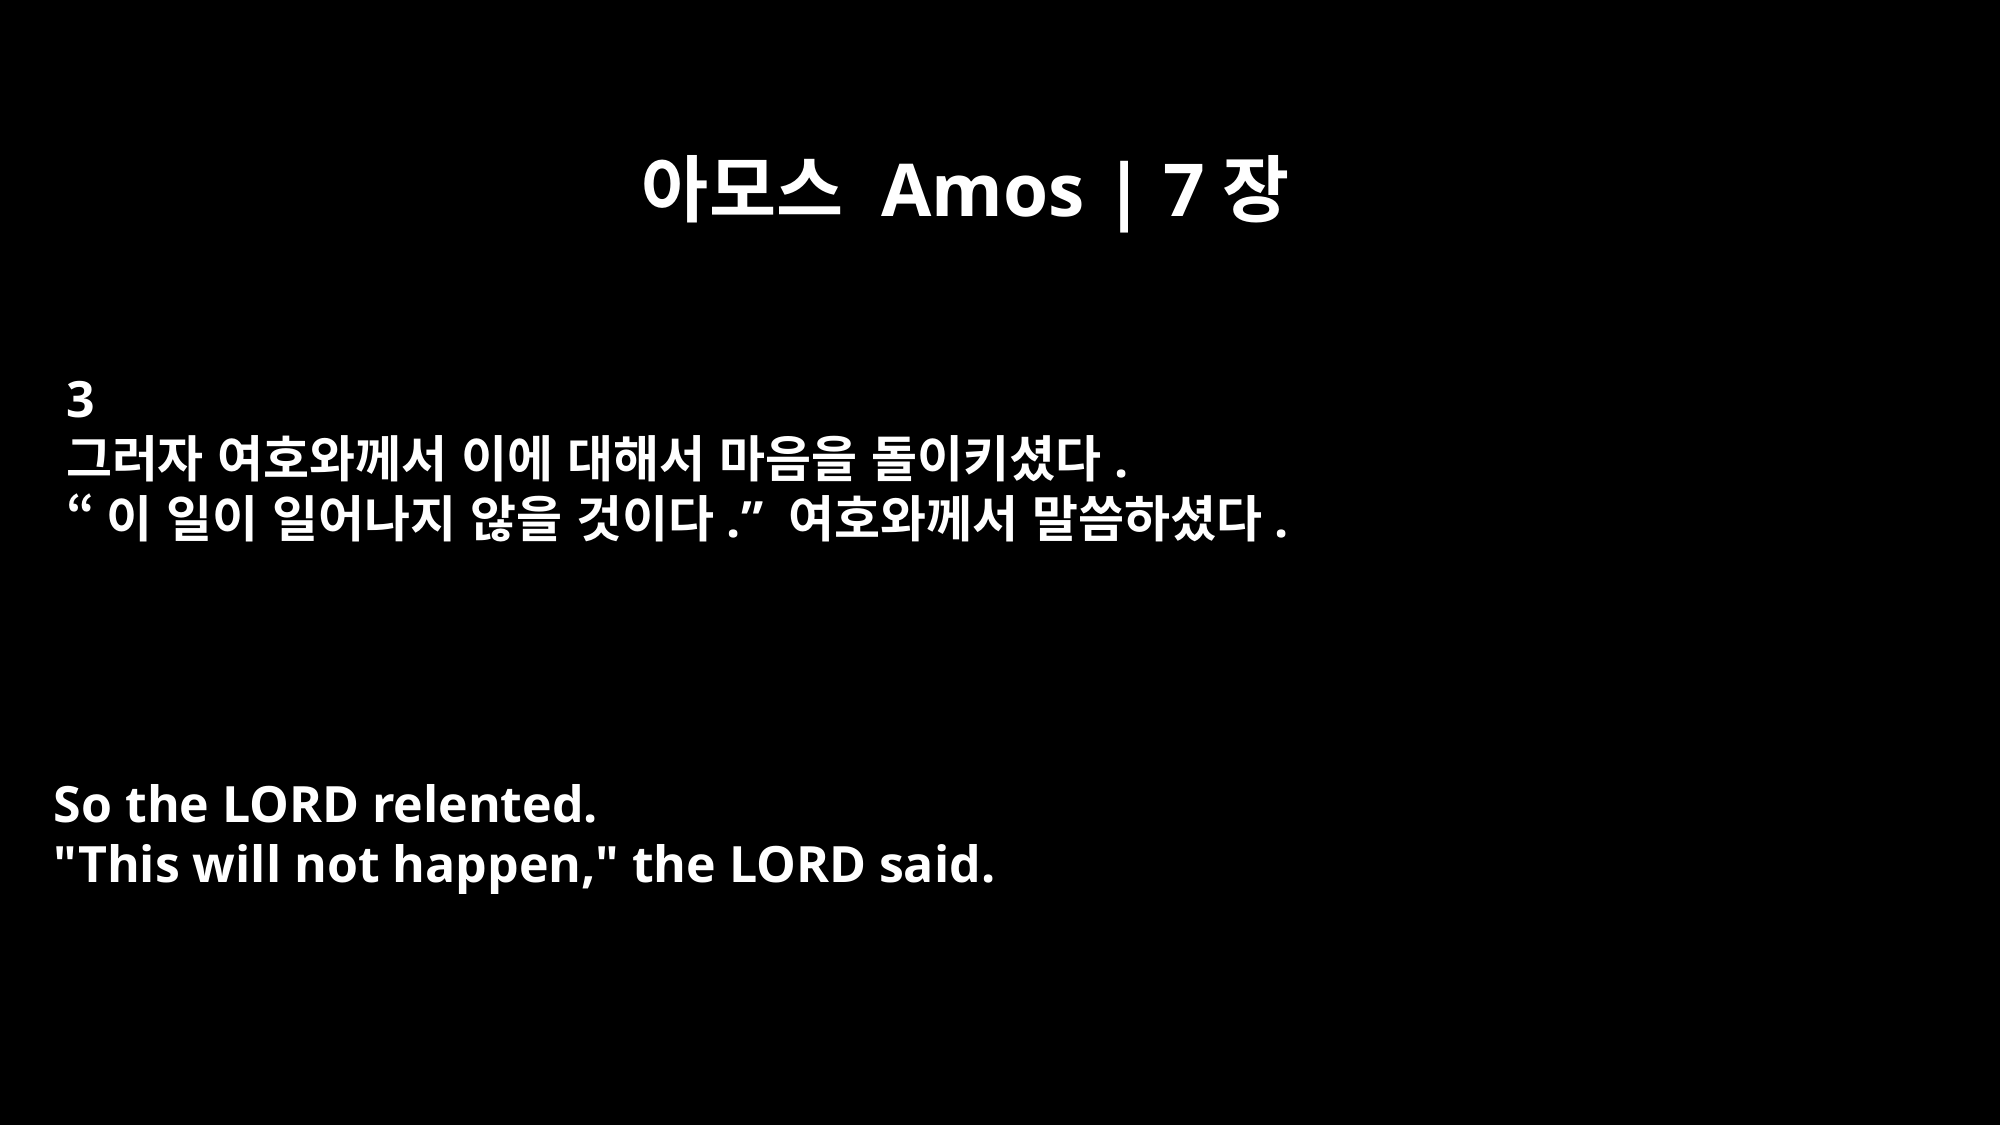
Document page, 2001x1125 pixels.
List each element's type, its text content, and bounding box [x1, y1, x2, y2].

text_box So the LORD relented. "This will not happen," the LORD said. [38, 764, 1011, 900]
text_box 3 그러자 여호와께서 이에 대해서 마음을 돌이키셨다. “이 일이 일어나지 않을 것이다.” 여호와께서 말씀하셨다. [51, 359, 1304, 555]
text_box 아모스 Amos | 7장 [627, 136, 1305, 239]
